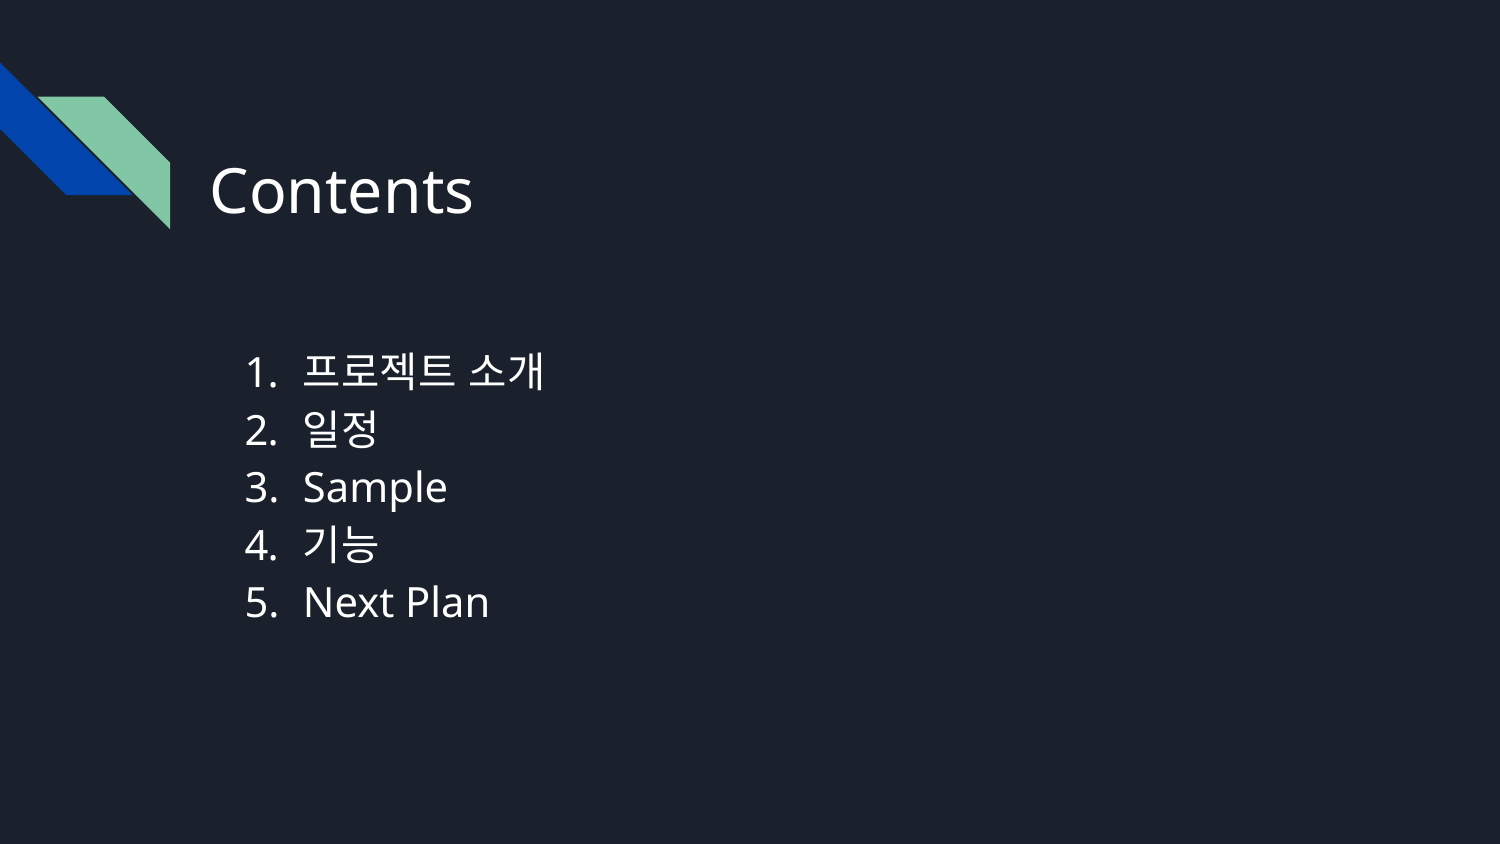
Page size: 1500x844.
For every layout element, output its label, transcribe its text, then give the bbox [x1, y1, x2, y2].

title Contents [194, 135, 819, 247]
list 프로젝트 소개 일정 Sample 기능 Next Plan [212, 323, 836, 720]
